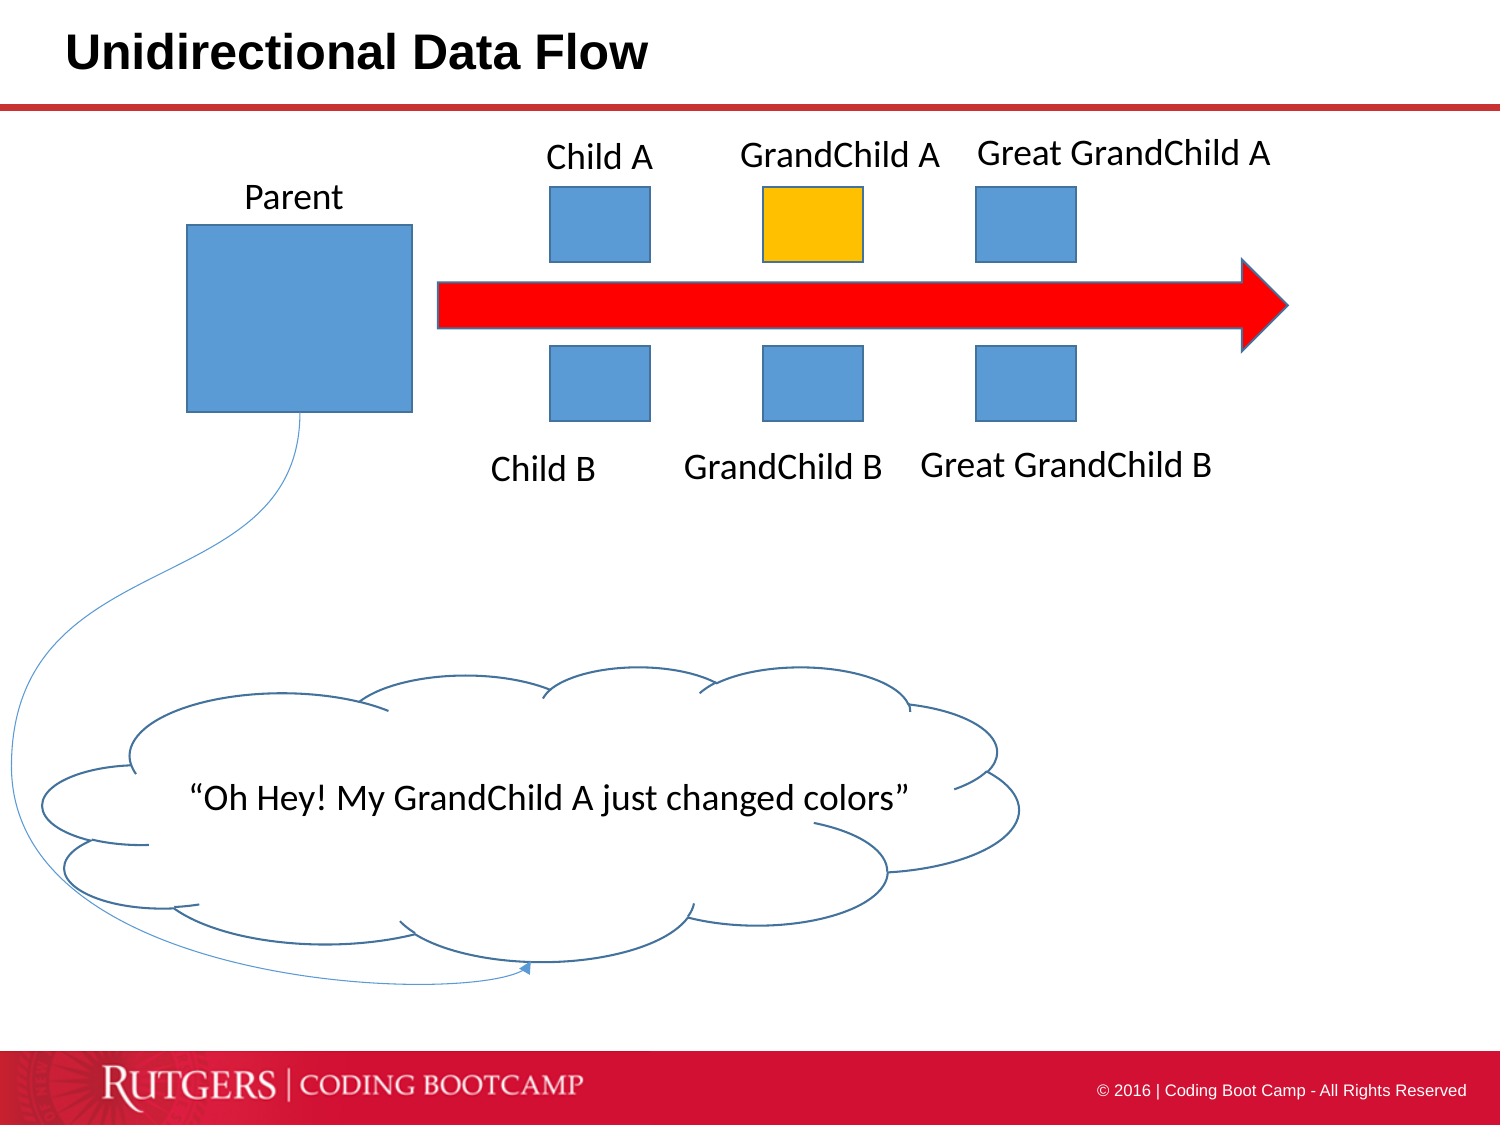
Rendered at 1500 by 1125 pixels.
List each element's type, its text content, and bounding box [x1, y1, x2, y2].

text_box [0, 485, 374, 741]
text_box [549, 186, 651, 263]
text_box Child B [476, 436, 617, 497]
text_box [975, 186, 1077, 263]
text_box [975, 345, 1077, 422]
text_box [762, 186, 864, 263]
text_box [549, 345, 651, 422]
text_box [41, 666, 1021, 964]
text_box GrandChild A [725, 123, 956, 183]
text_box Parent [229, 164, 359, 225]
text_box Child A [531, 124, 669, 185]
text_box Great GrandChild B [905, 432, 1238, 493]
picture [0, 1051, 650, 1125]
text_box “Oh Hey! My GrandChild A just changed colors” [173, 765, 926, 826]
text_box Great GrandChild A [962, 120, 1286, 181]
text_box GrandChild B [669, 435, 906, 495]
title Unidirectional Data Flow [50, 0, 948, 108]
text_box [186, 224, 413, 413]
text_box [762, 345, 864, 422]
text_box [436, 256, 1290, 354]
